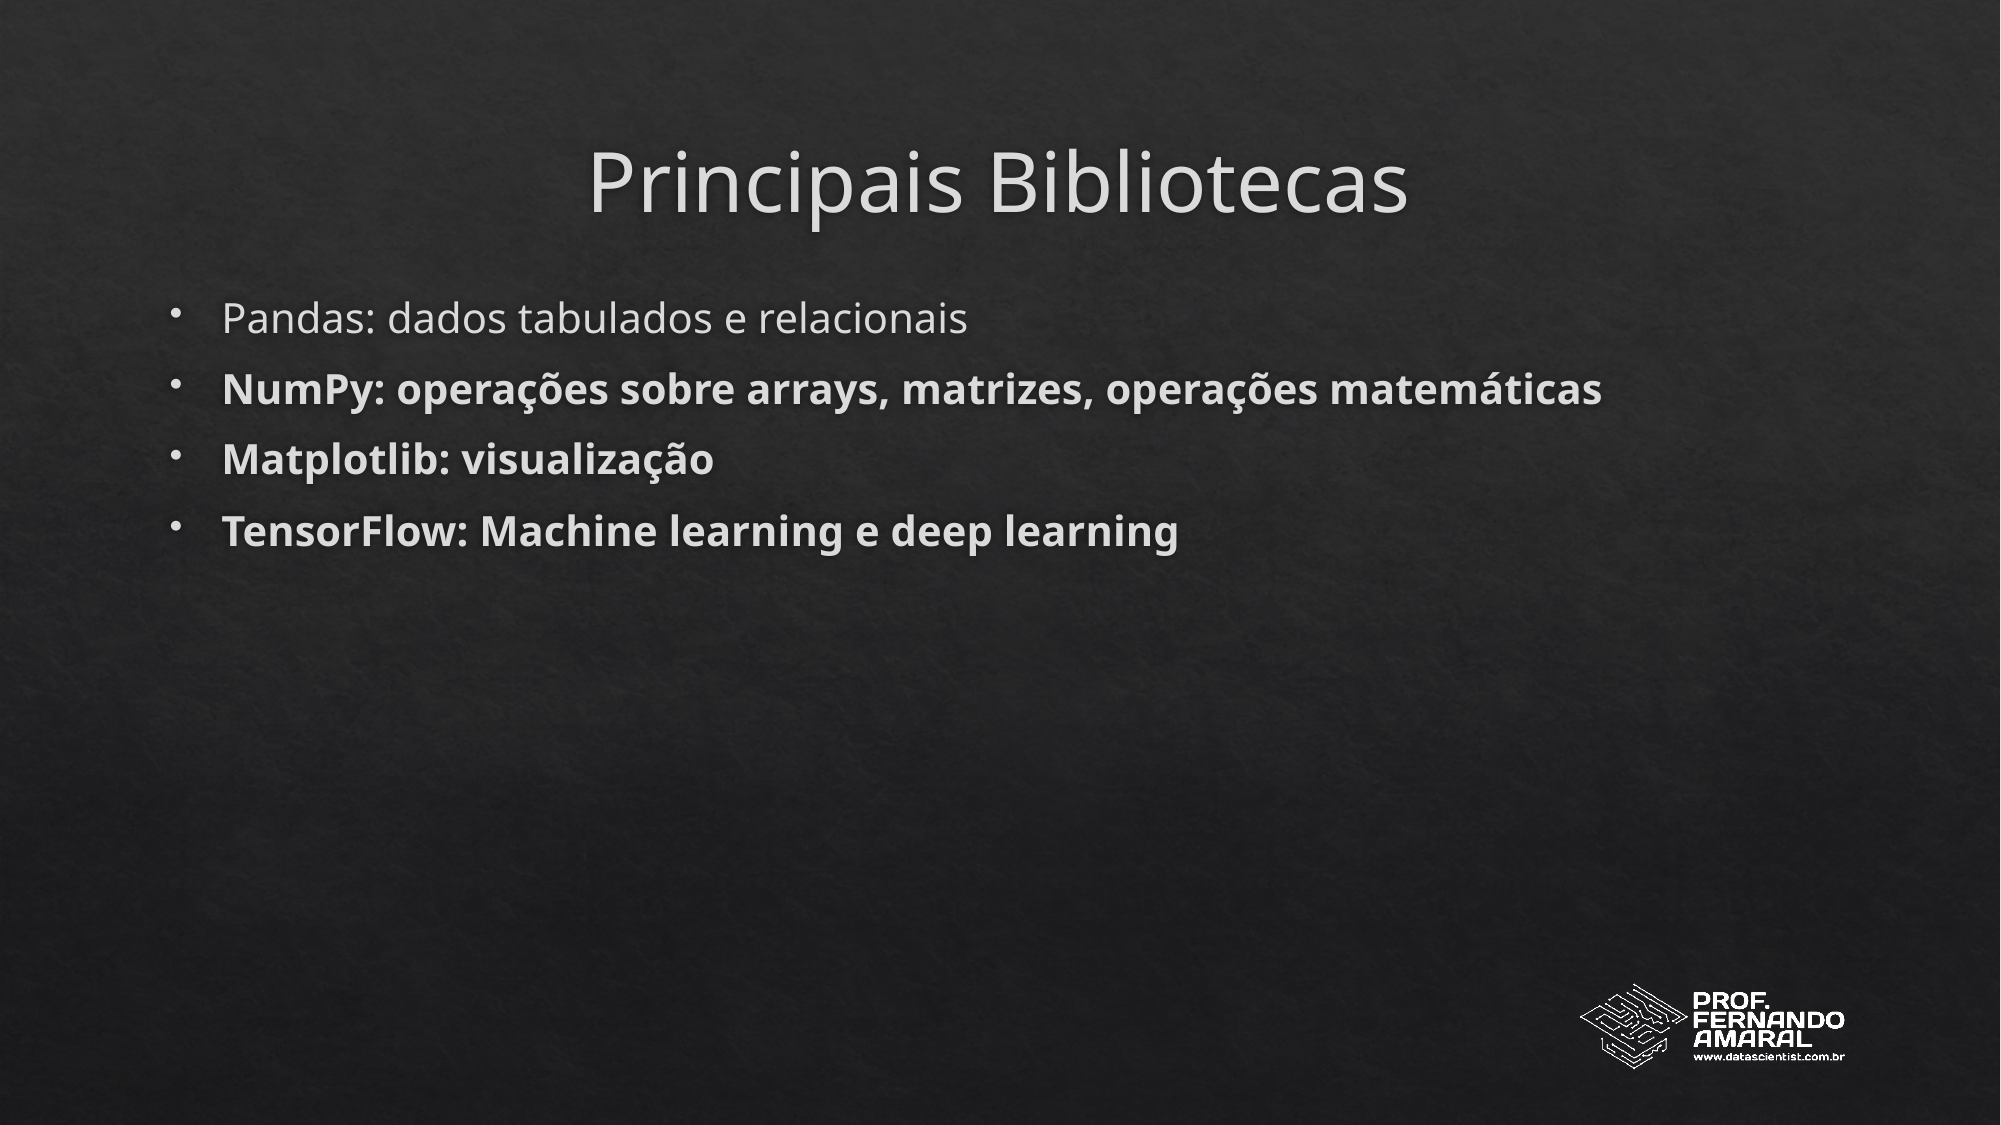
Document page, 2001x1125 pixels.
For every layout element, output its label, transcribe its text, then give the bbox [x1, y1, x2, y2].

picture [1572, 978, 1852, 1074]
list Pandas: dados tabulados e relacionais NumPy: operações sobre arrays, matrizes, operações matemáticas Matplotlib: visualização TensorFlow: Machine learning e deep learning [149, 284, 1849, 950]
title Principais Bibliotecas [149, 99, 1849, 260]
